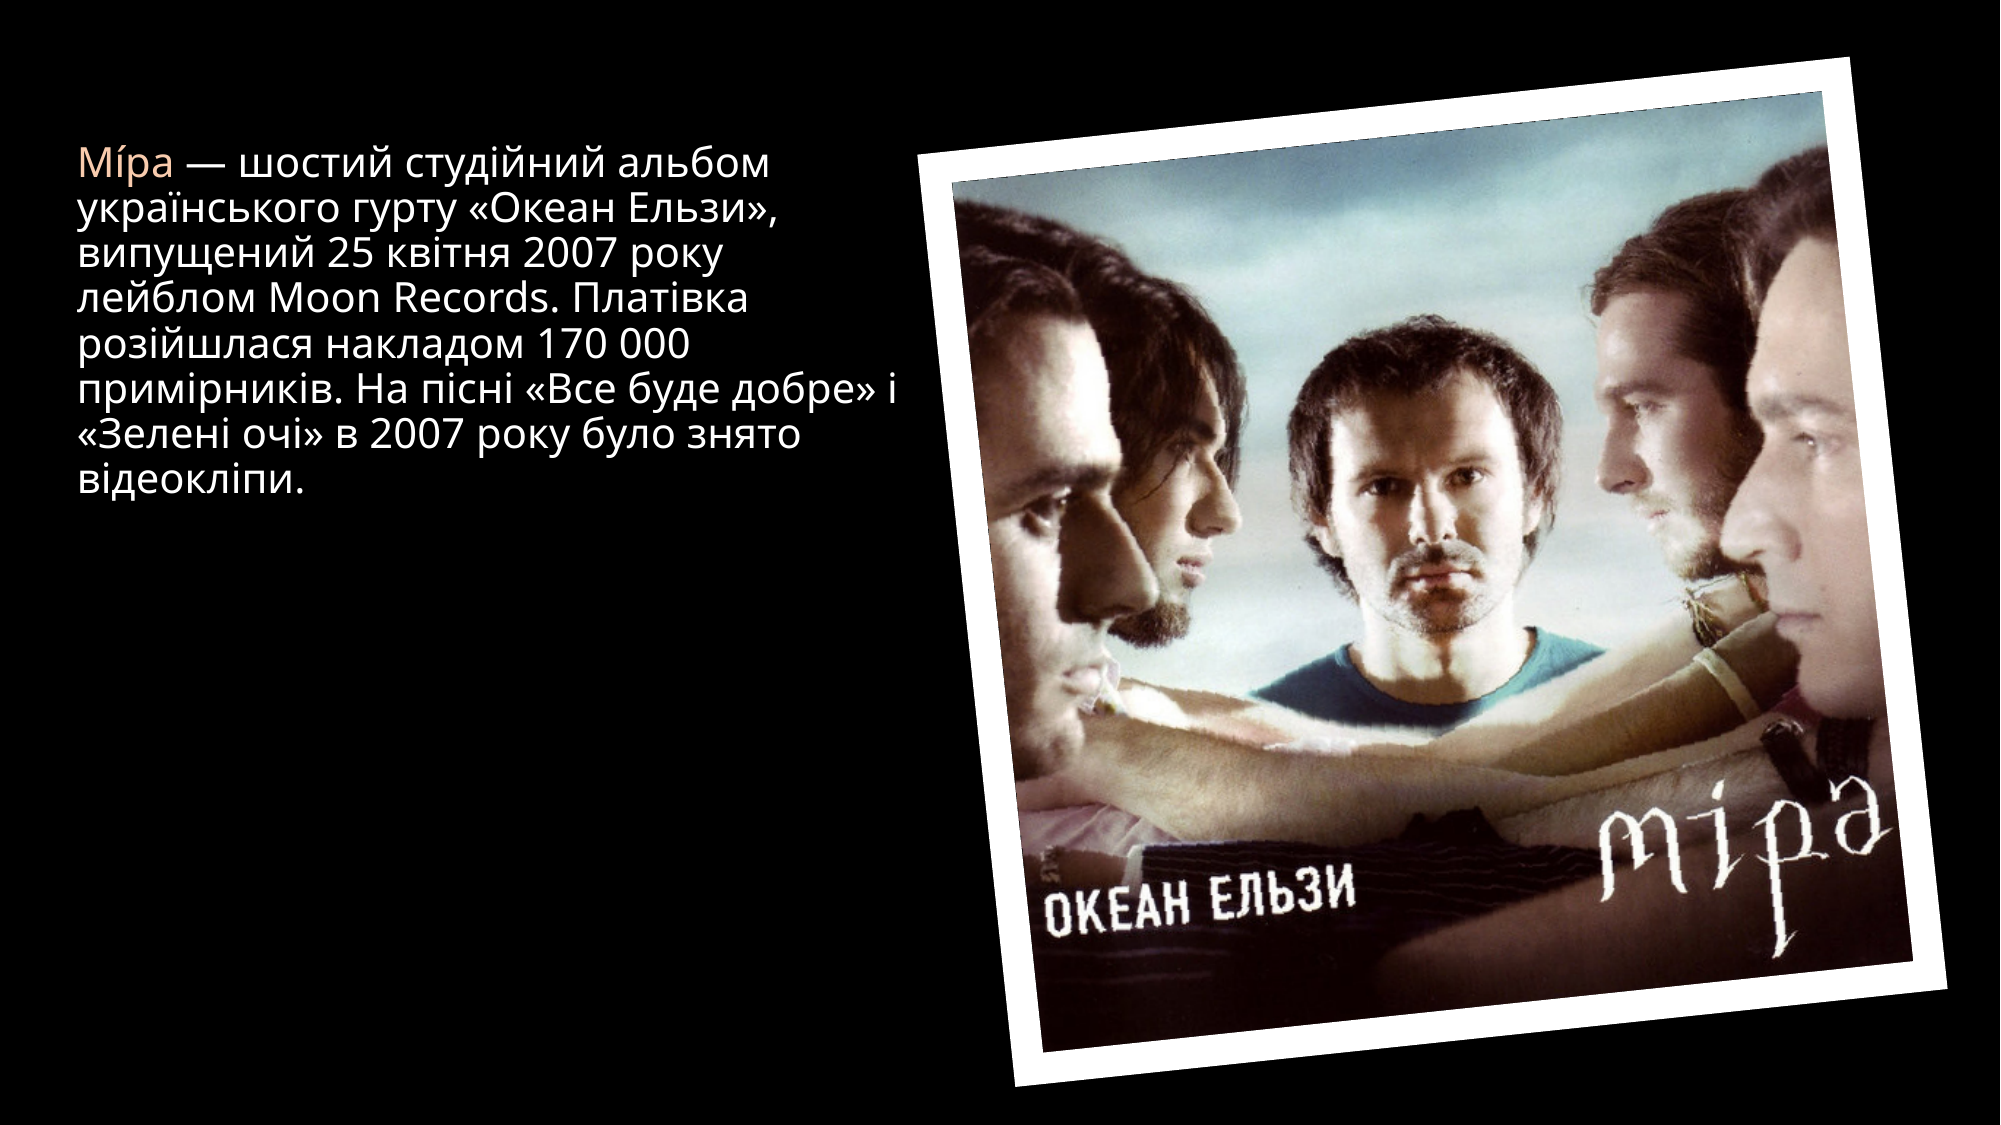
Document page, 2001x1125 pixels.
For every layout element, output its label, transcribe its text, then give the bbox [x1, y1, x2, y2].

picture [952, 92, 1913, 1052]
list Мі́ра — шостий студійний альбом українського гурту «Океан Ельзи», випущений 25 квітня 2007 року лейблом Moon Records. Платівка розійшлася накладом 170 000 примірників. На пісні «Все буде добре» і «Зелені очі» в 2007 року було знято відеокліпи. [61, 134, 925, 891]
